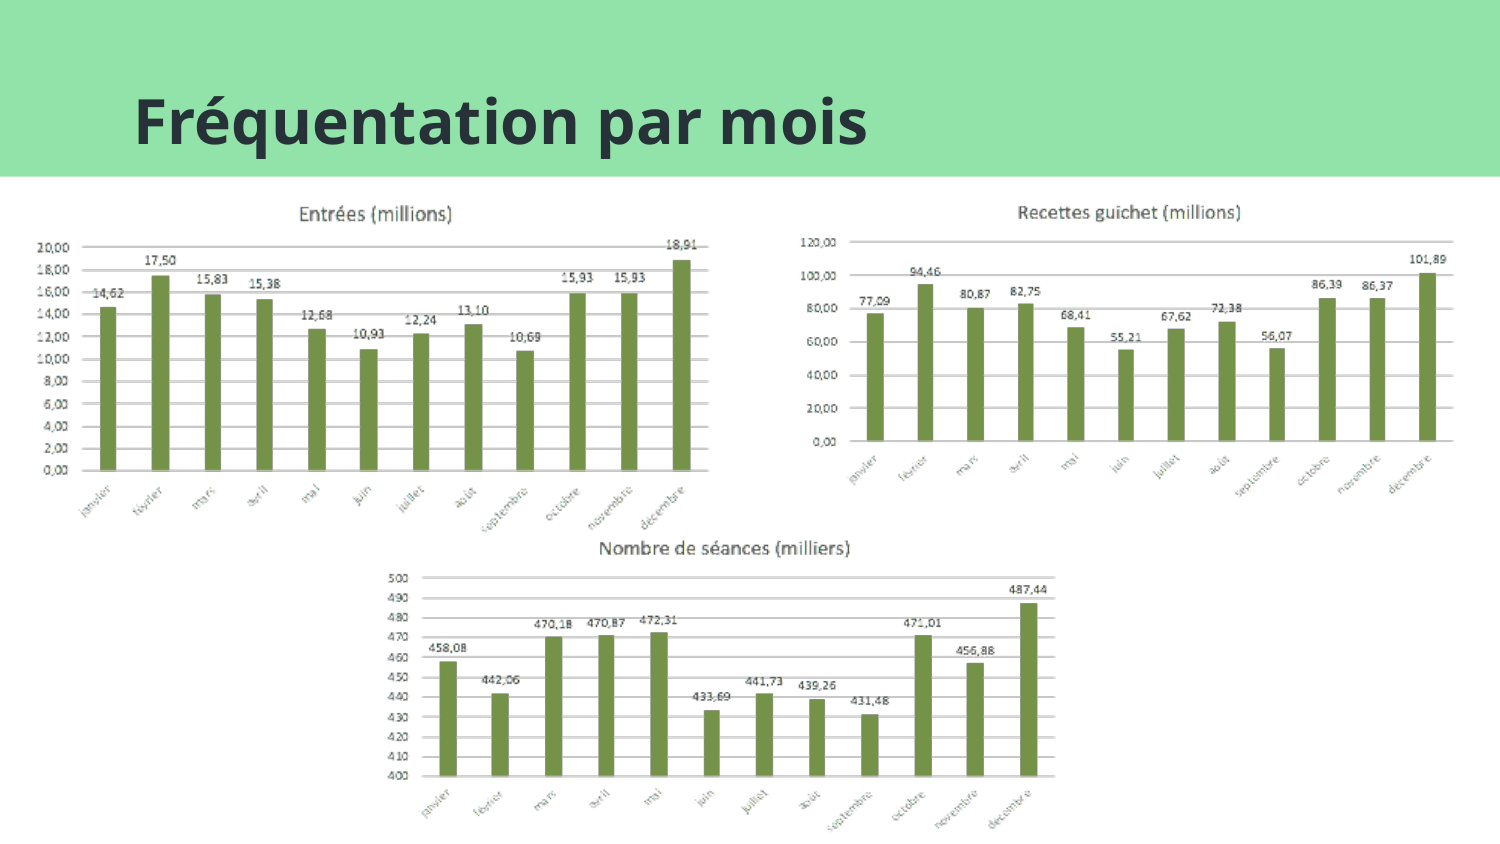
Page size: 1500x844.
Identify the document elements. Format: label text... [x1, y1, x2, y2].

picture [791, 191, 1469, 509]
title Fréquentation par mois [118, 72, 1382, 167]
picture [27, 190, 1071, 844]
